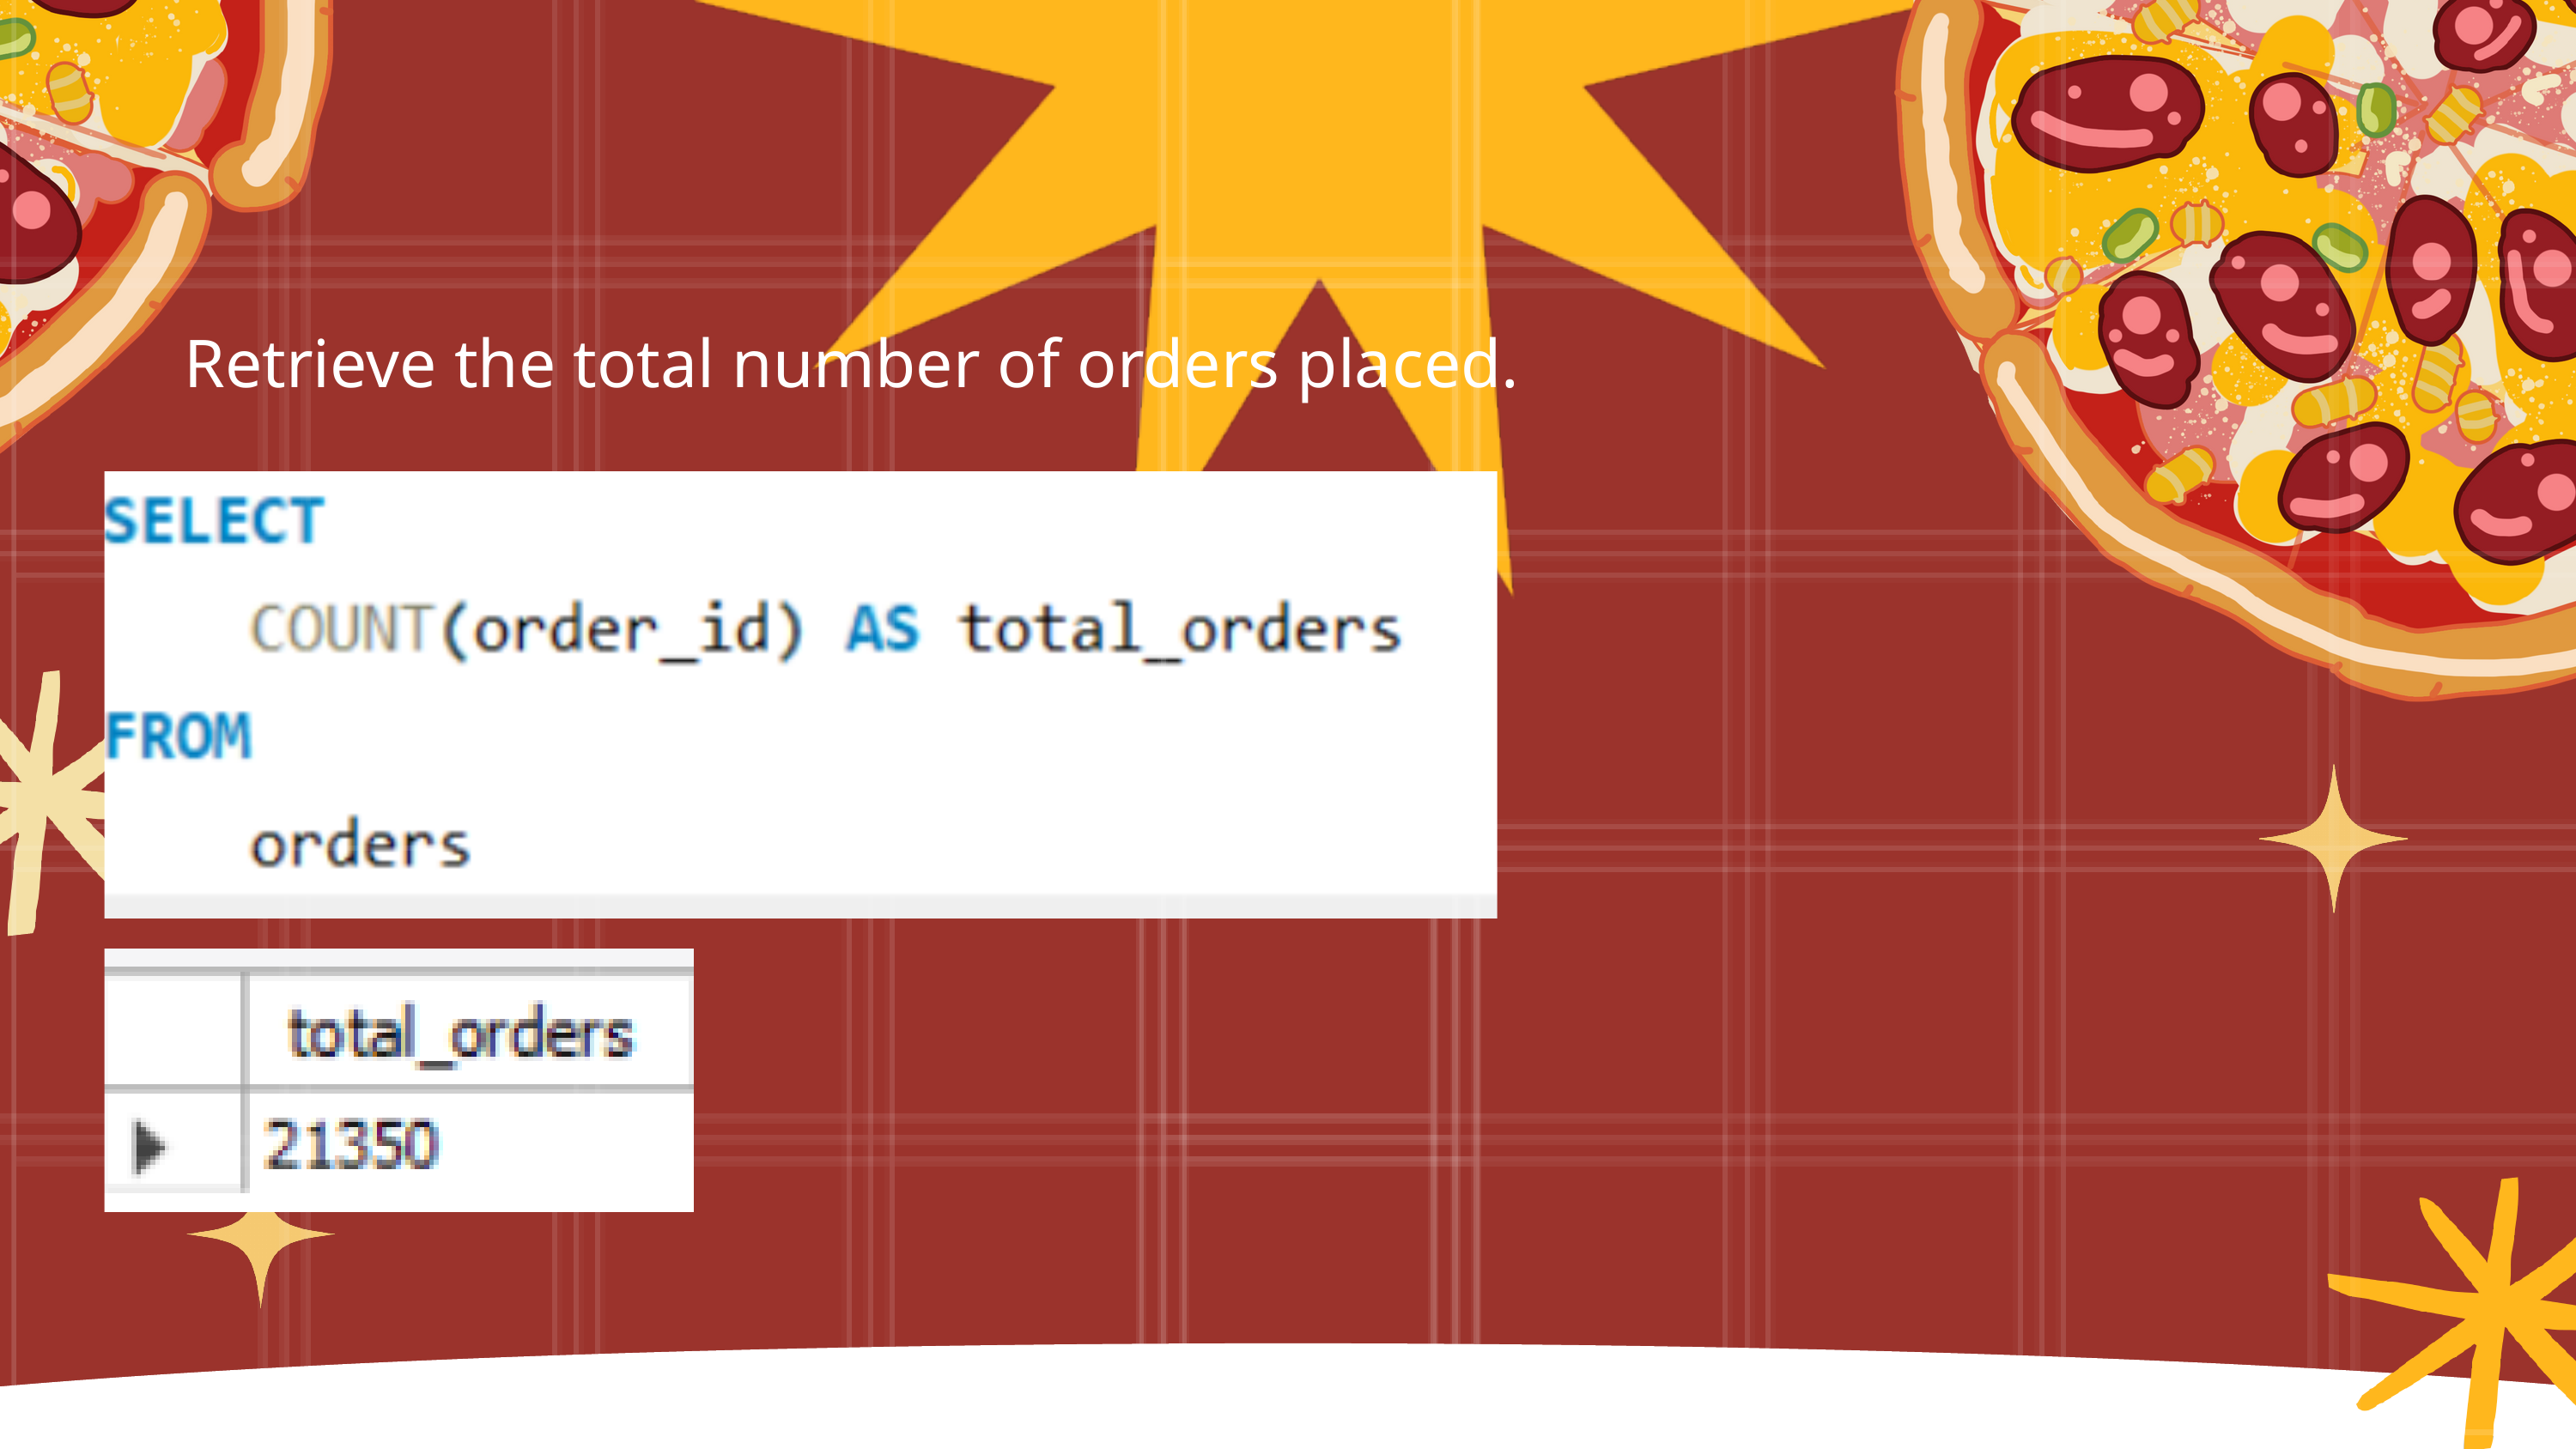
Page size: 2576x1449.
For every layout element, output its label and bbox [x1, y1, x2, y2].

text_box [0, 0, 5, 1436]
text_box [11, 0, 2576, 1449]
